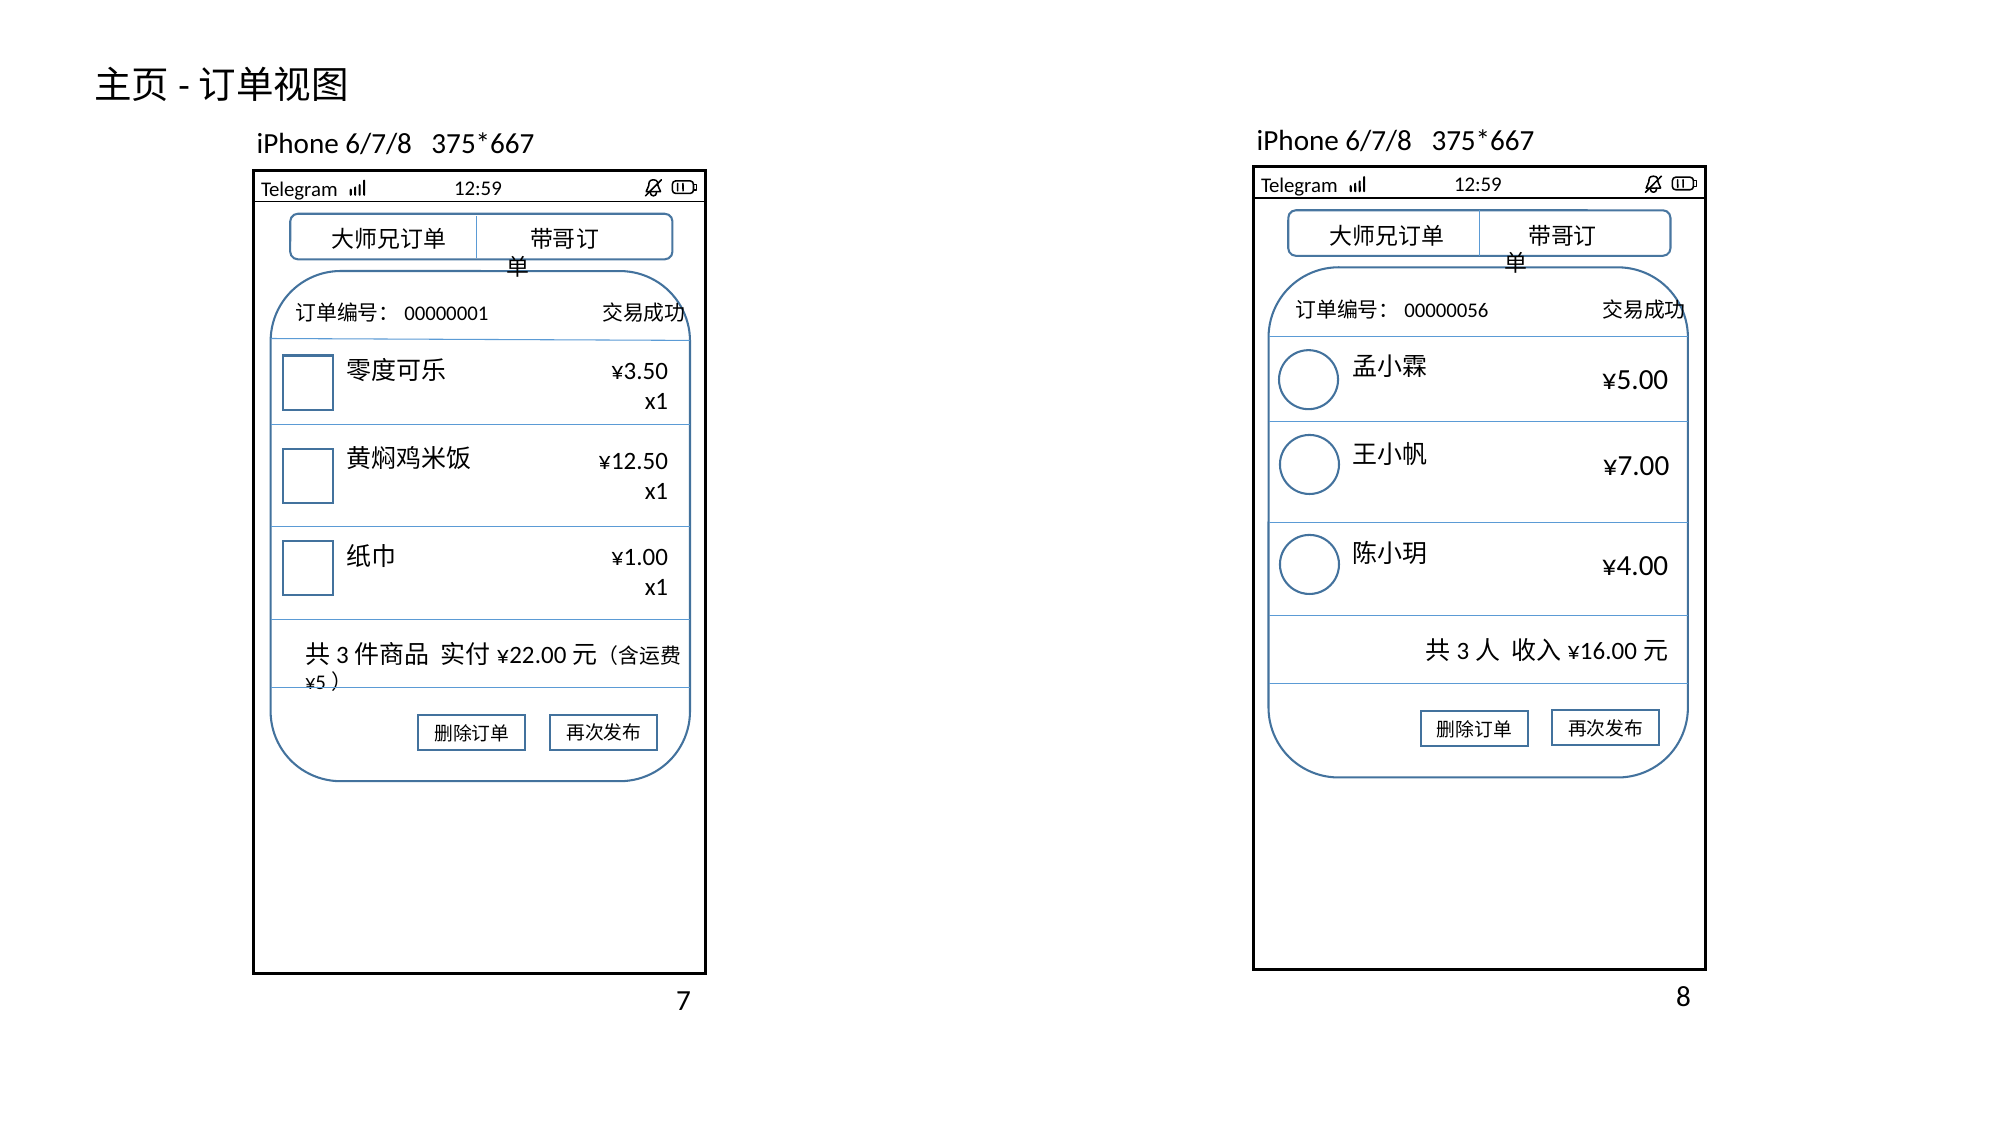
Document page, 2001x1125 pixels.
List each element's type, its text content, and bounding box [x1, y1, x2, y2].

text_box 主页-订单视图 [79, 53, 566, 113]
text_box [241, 117, 709, 1024]
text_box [1241, 113, 1709, 1021]
